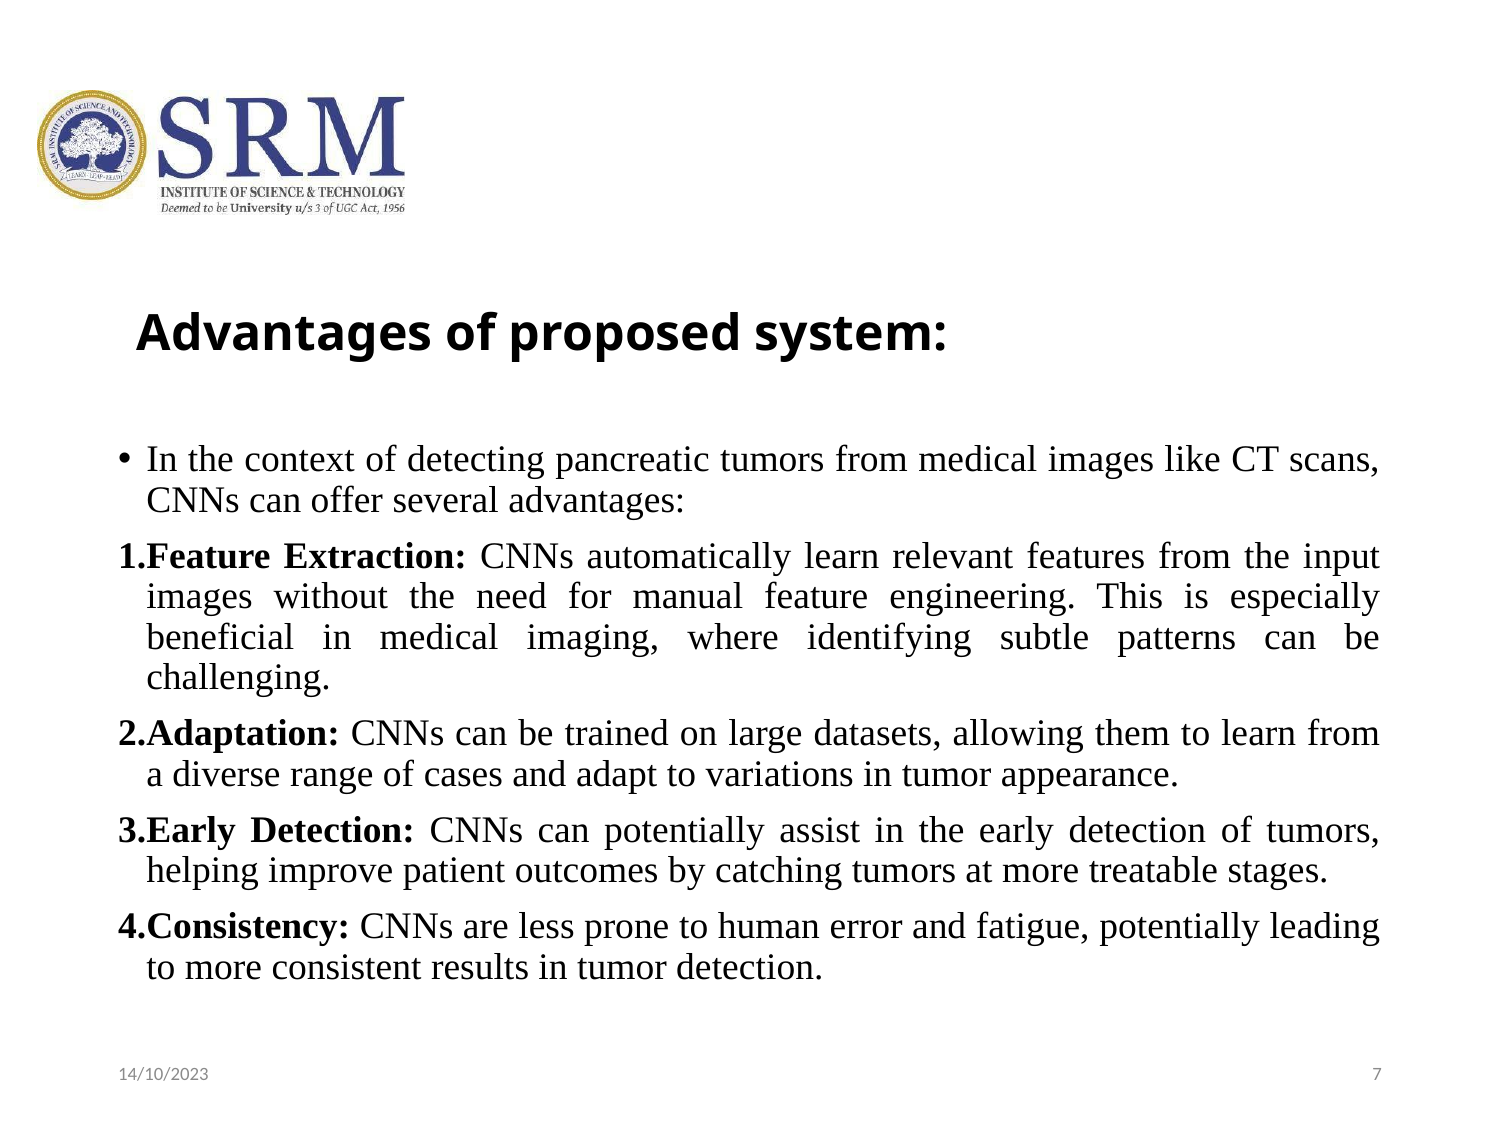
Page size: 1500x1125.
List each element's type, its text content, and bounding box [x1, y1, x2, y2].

list Advantages of proposed system: In the context of detecting pancreatic tumors from medical images like CT scans, CNNs can offer several advantages: Feature Extraction: CNNs automatically learn relevant features from the input images without the need for manual feature engineering. This is especially beneficial in medical imaging, where identifying subtle patterns can be challenging. Adaptation: CNNs can be trained on large datasets, allowing them to learn from a diverse range of cases and adapt to variations in tumor appearance. Early Detection: CNNs can potentially assist in the early detection of tumors, helping improve patient outcomes by catching tumors at more treatable stages. Consistency: CNNs are less prone to human error and fatigue, potentially leading to more consistent results in tumor detection. [103, 299, 1397, 1014]
picture [37, 90, 405, 215]
slide_number 7 [1059, 1042, 1397, 1103]
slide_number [103, 1042, 441, 1103]
